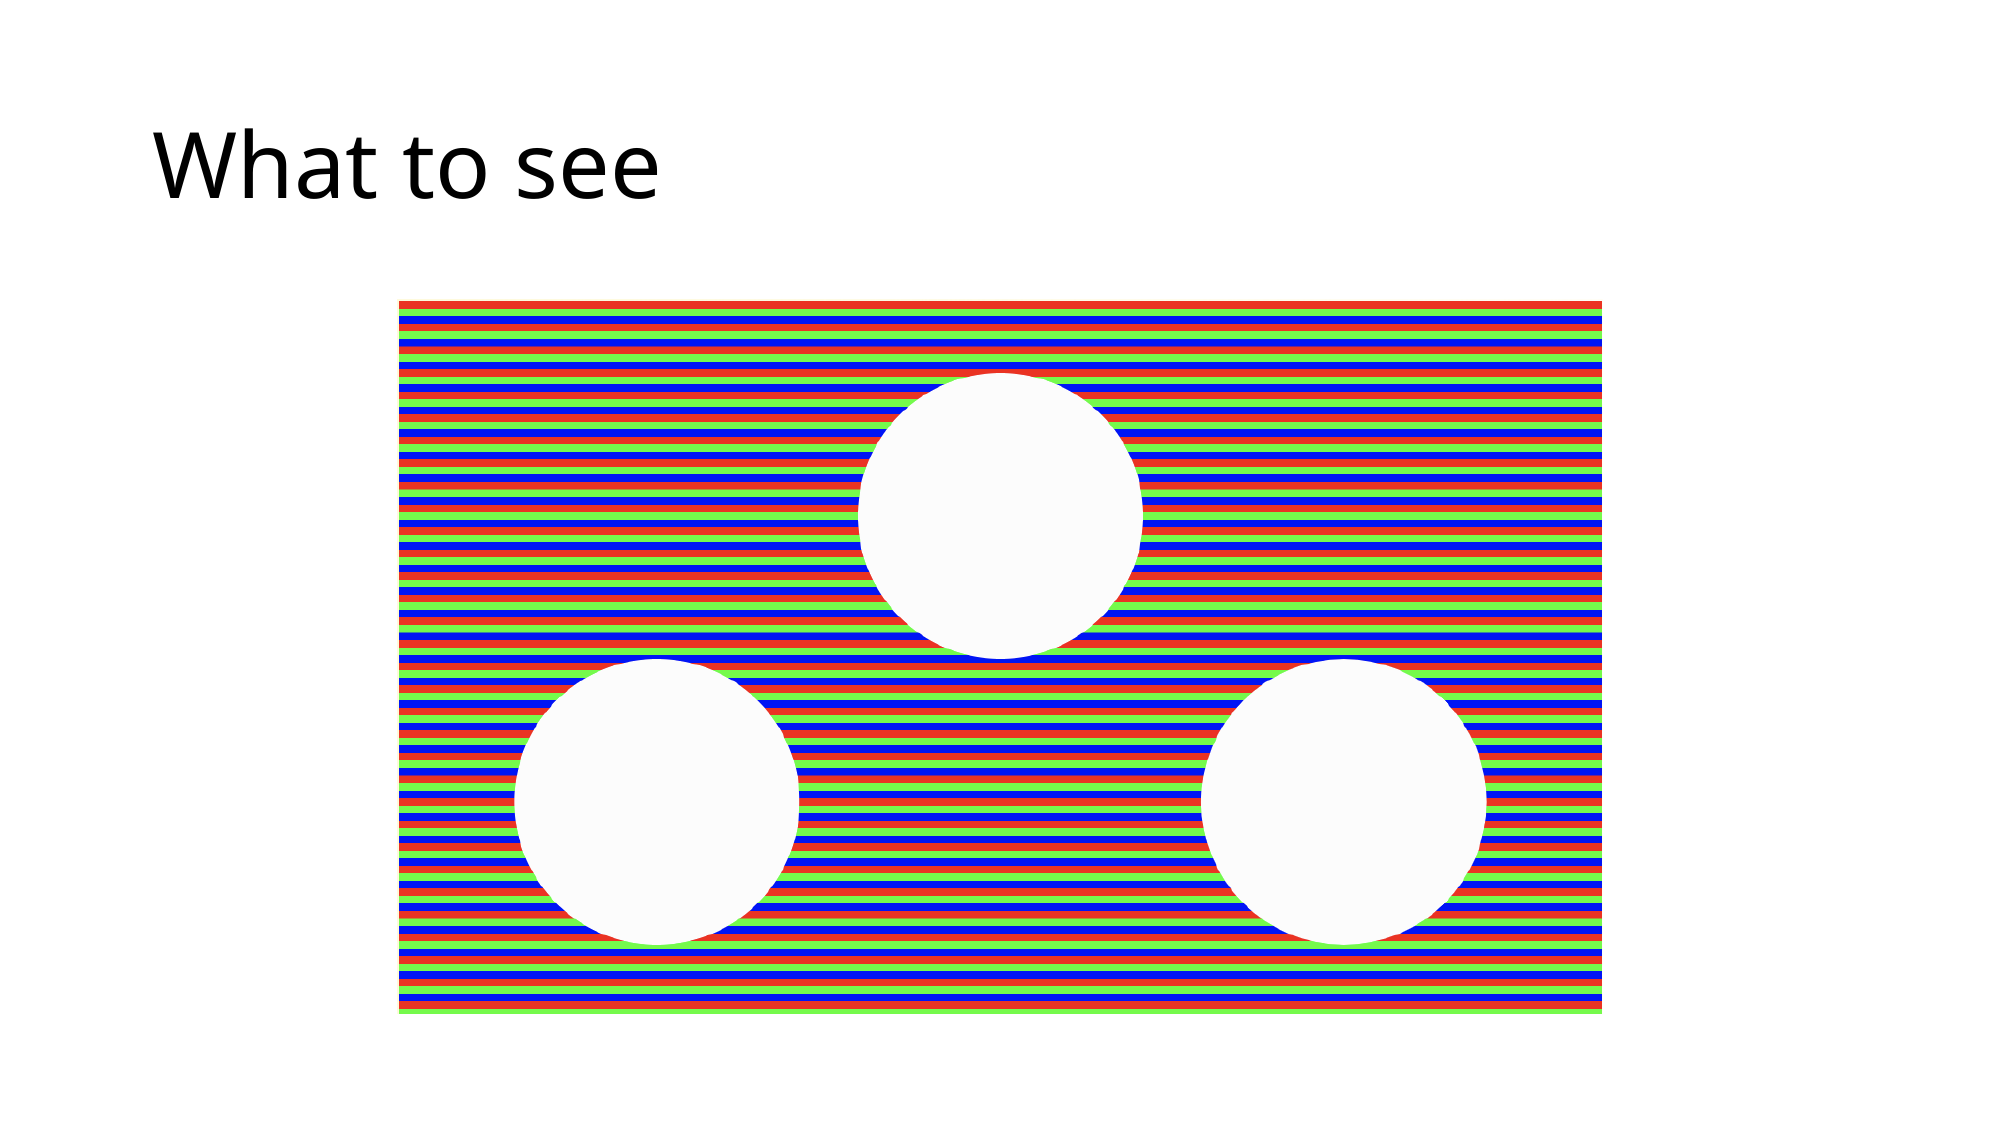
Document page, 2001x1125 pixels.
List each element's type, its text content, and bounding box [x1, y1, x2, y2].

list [396, 299, 1603, 1014]
title What to see [137, 59, 1863, 278]
